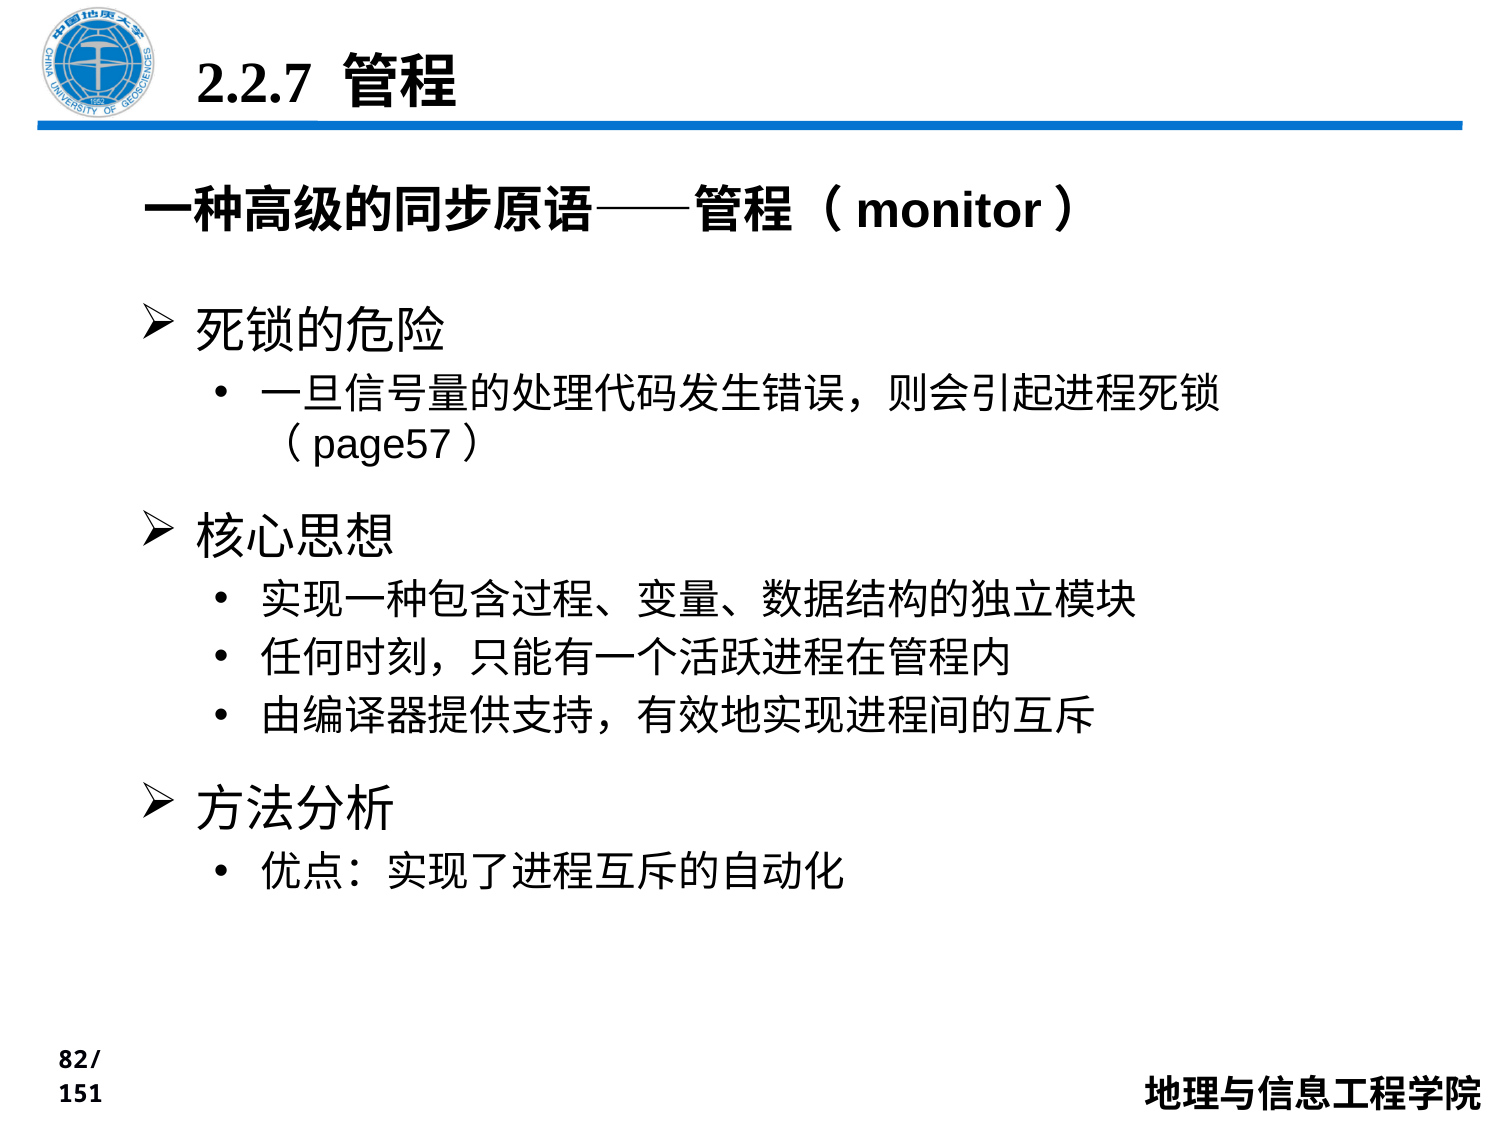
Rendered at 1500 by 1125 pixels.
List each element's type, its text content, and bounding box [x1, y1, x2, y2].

text_box 死锁的危险 一旦信号量的处理代码发生错误，则会引起进程死锁（page57） 核心思想 实现一种包含过程、变量、数据结构的独立模块 任何时刻，只能有一个活跃进程在管程内 由编译器提供支持，有效地实现进程间的互斥 方法分析 优点：实现了进程互斥的自动化 [123, 290, 1347, 970]
picture [39, 4, 157, 120]
text_box 一种高级的同步原语——管程（monitor） [128, 170, 1287, 246]
text_box 2.2.7 管程 [181, 36, 1375, 122]
